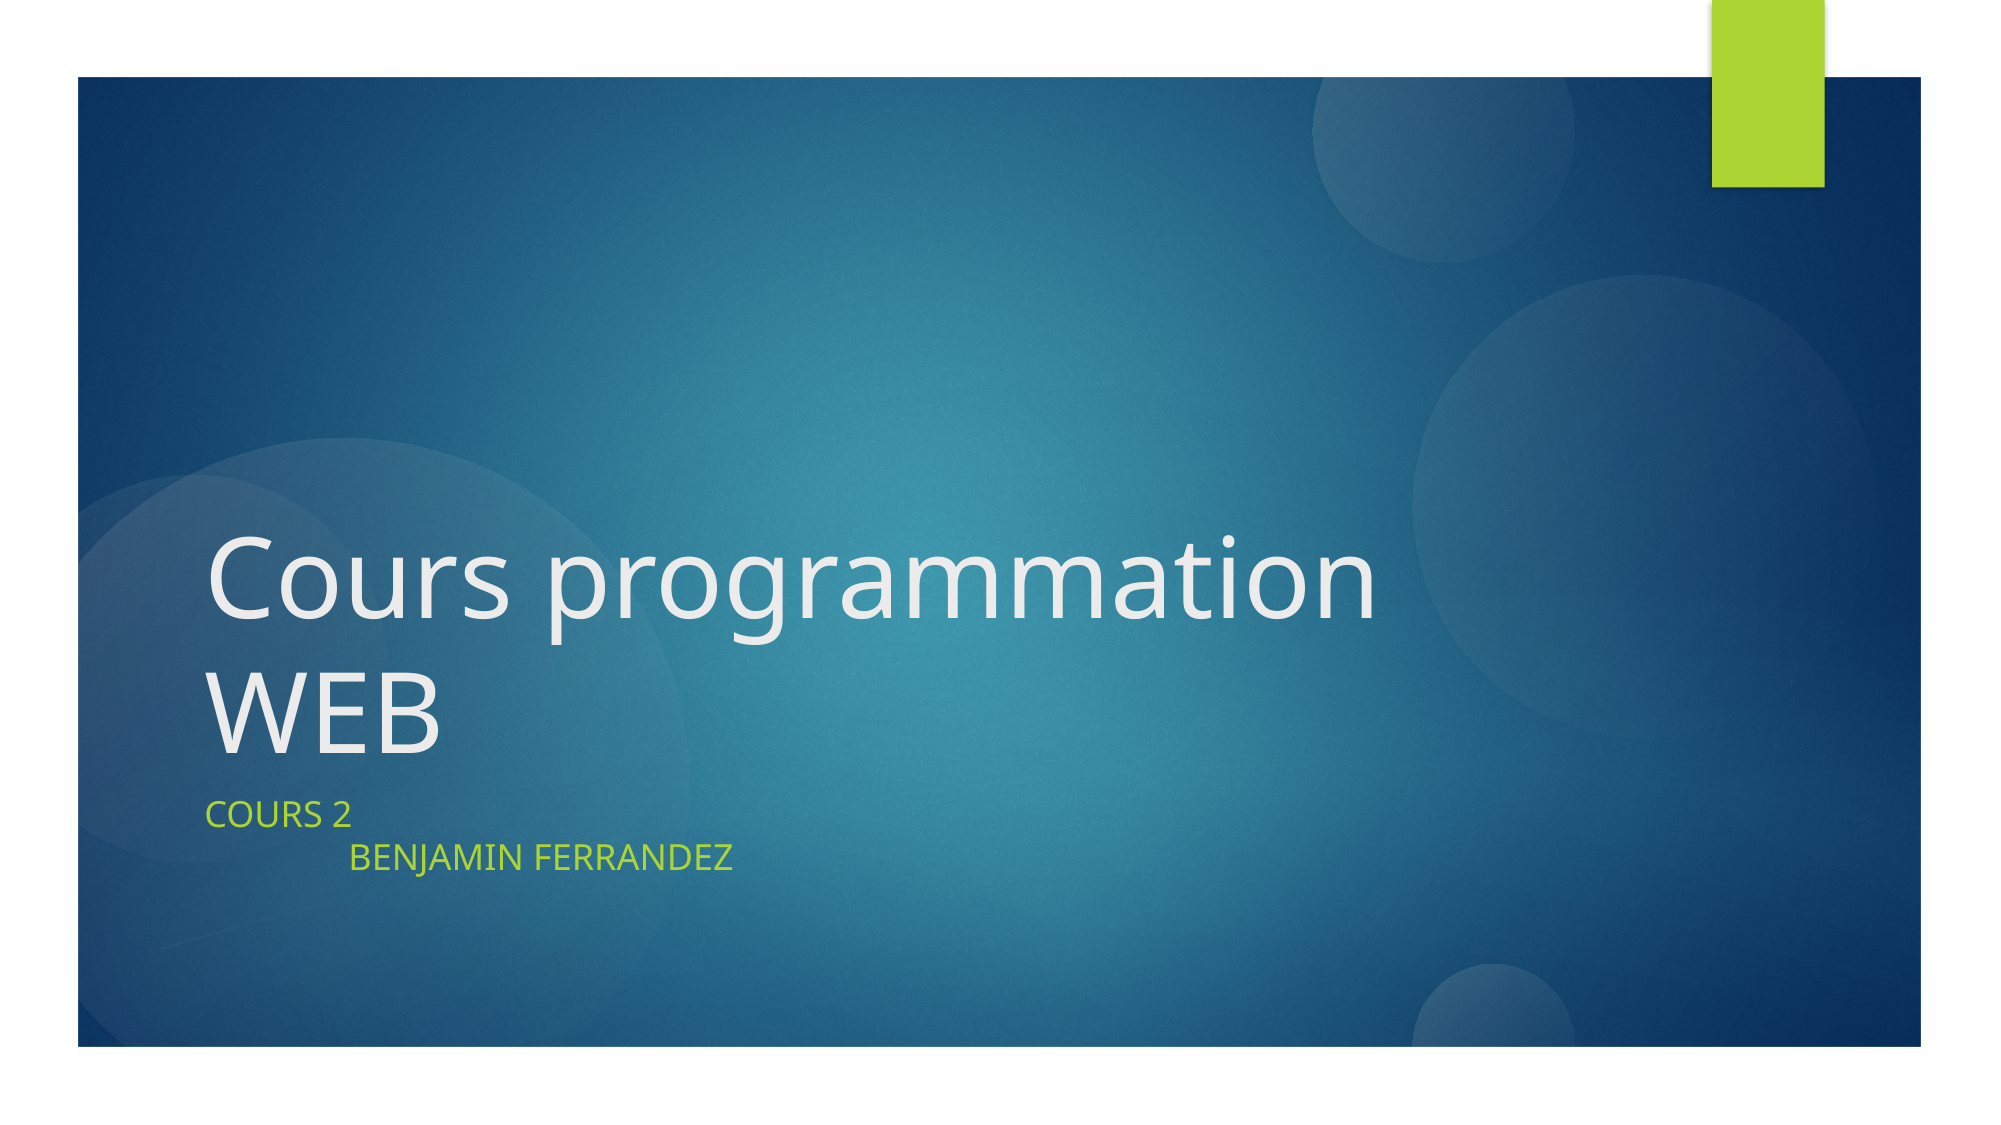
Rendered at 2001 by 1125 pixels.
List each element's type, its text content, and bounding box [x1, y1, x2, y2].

title Cours programmation WEB [189, 344, 1638, 783]
subtitle Cours 2 benjamin ferrandez [189, 783, 1729, 925]
